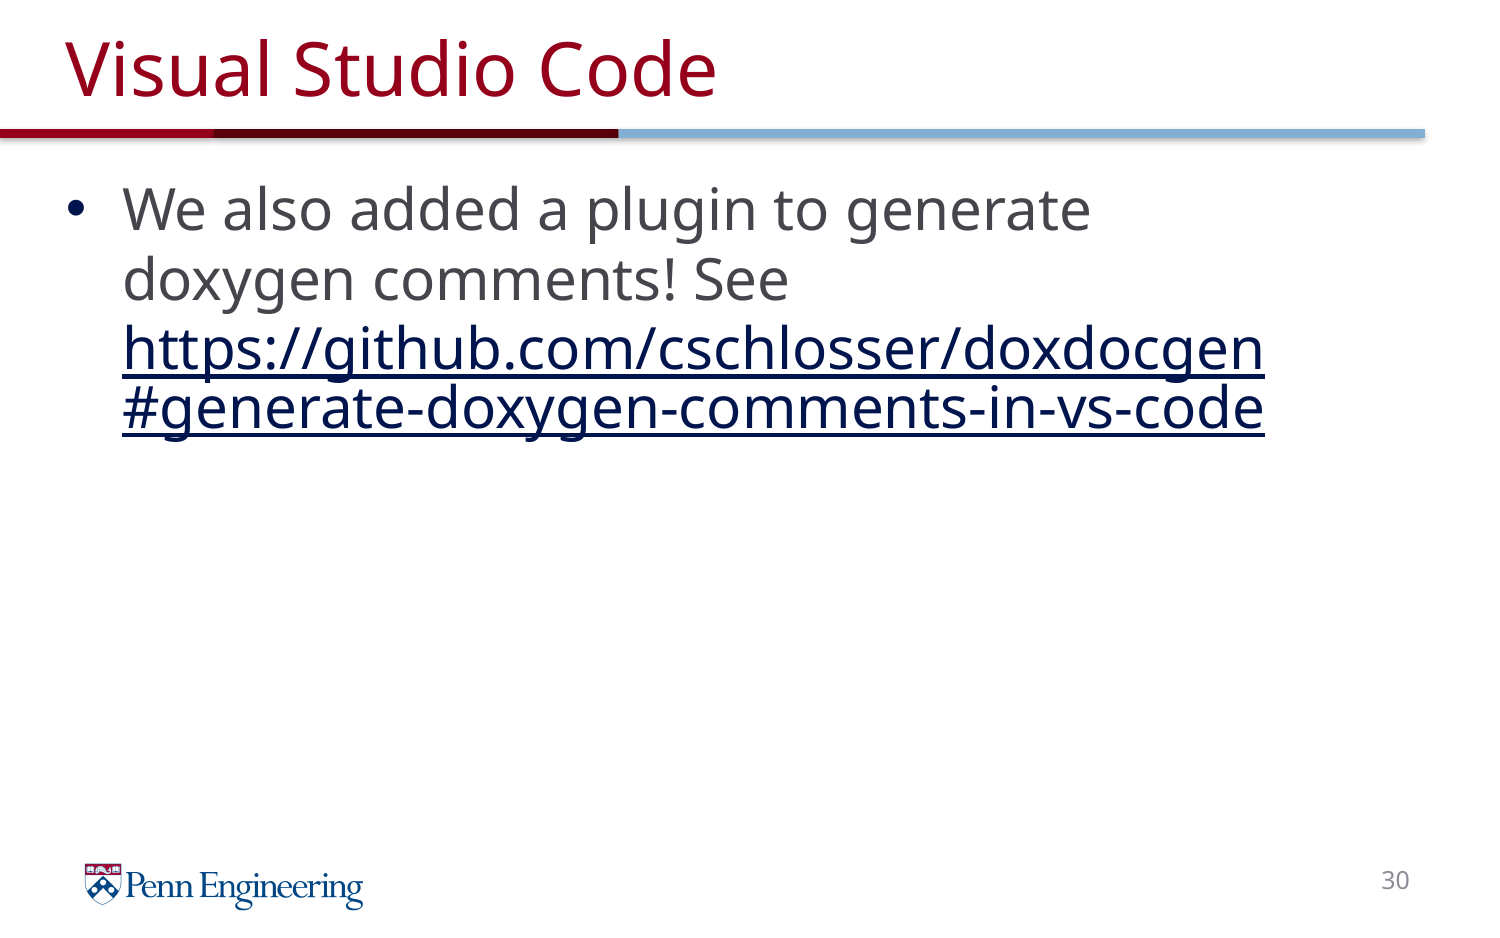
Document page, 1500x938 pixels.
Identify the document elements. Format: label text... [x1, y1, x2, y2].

picture [75, 856, 372, 914]
slide_number 30 [1074, 856, 1425, 907]
list We also added a plugin to generate doxygen comments! See https://github.com/cschlosser/doxdocgen#generate-doxygen-comments-in-vs-code [50, 164, 1305, 838]
title Visual Studio Code [50, 2, 1401, 130]
